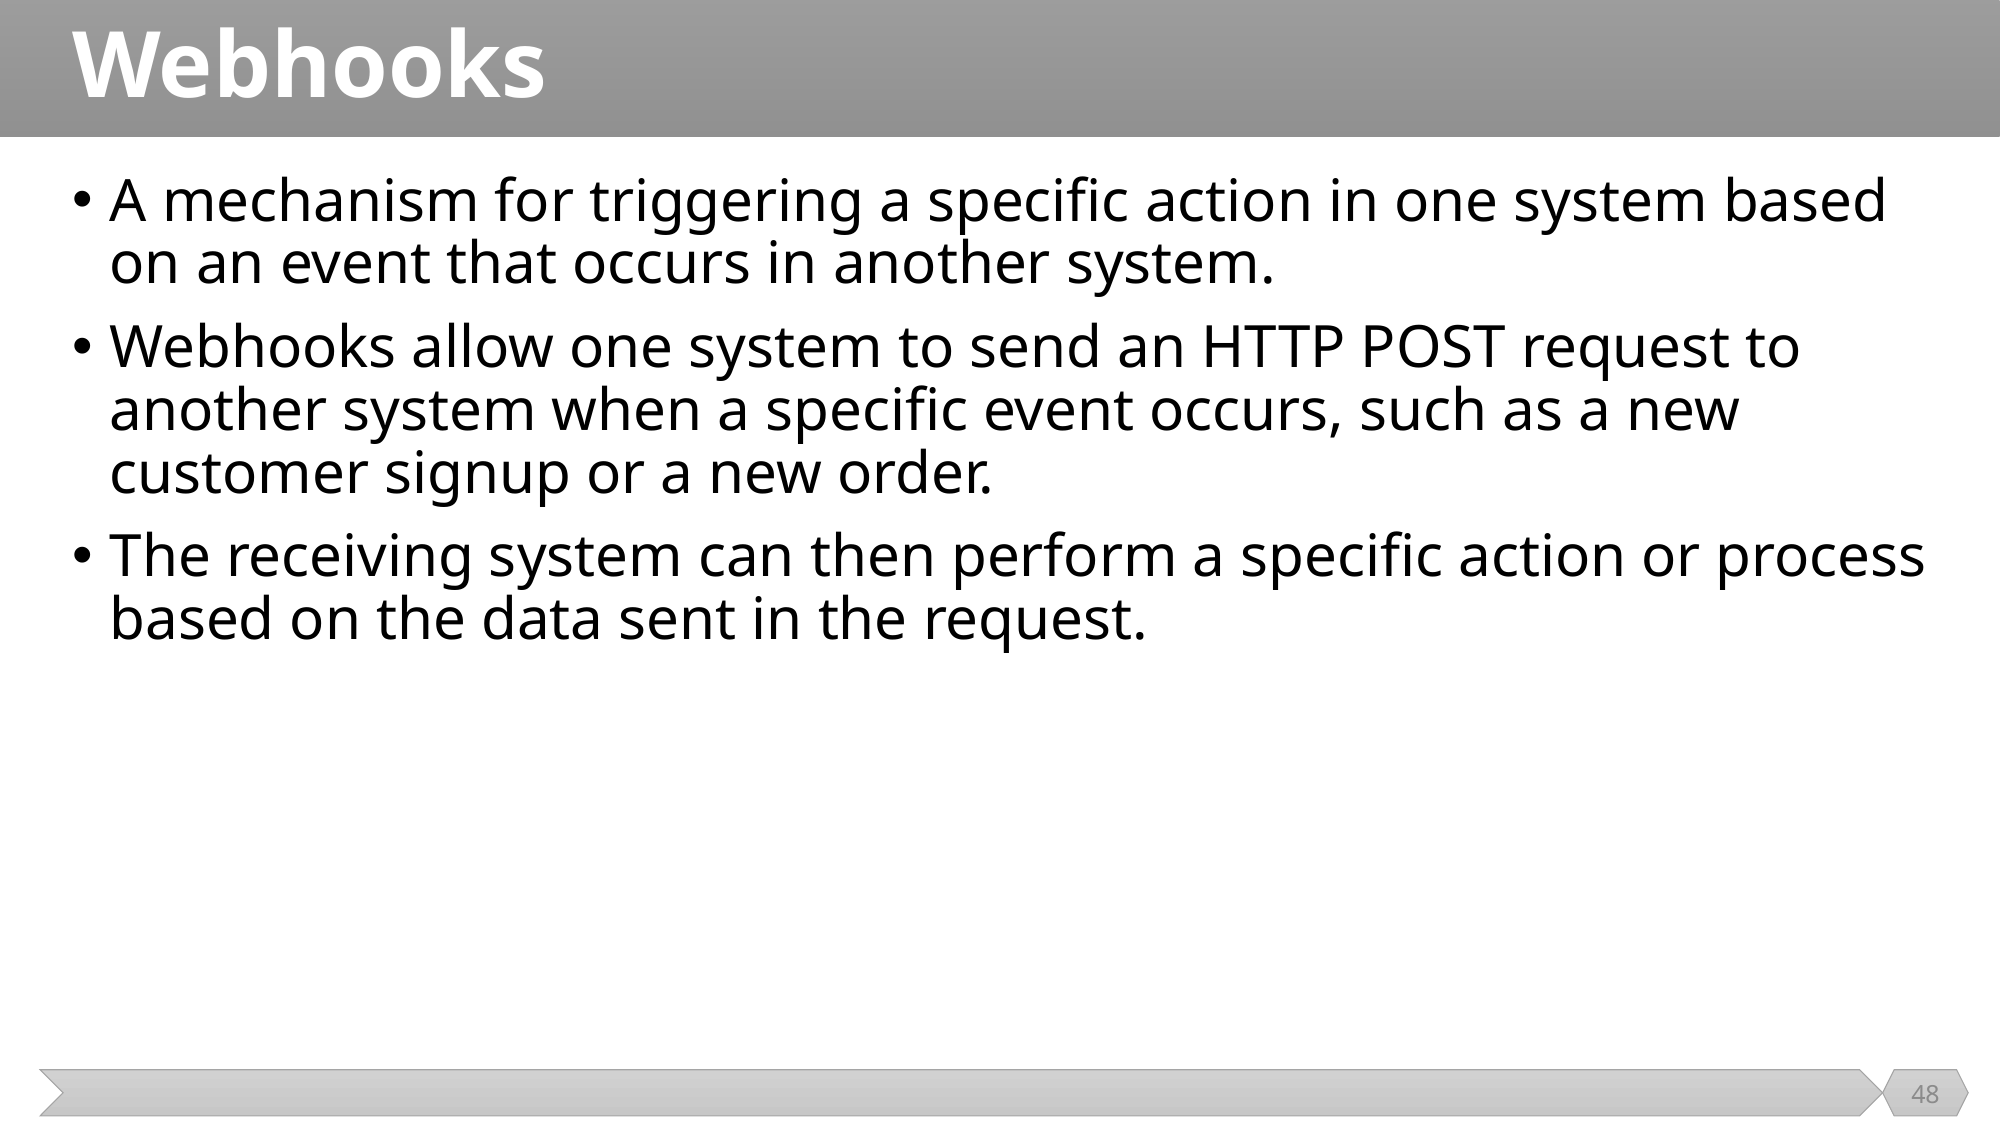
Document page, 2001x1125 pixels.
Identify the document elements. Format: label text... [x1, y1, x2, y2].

slide_number 48 [1882, 1065, 1969, 1125]
list A mechanism for triggering a specific action in one system based on an event that occurs in another system. Webhooks allow one system to send an HTTP POST request to another system when a specific event occurs, such as a new customer signup or a new order. The receiving system can then perform a specific action or process based on the data sent in the request. [56, 163, 1969, 1061]
title Webhooks [56, 0, 1969, 137]
